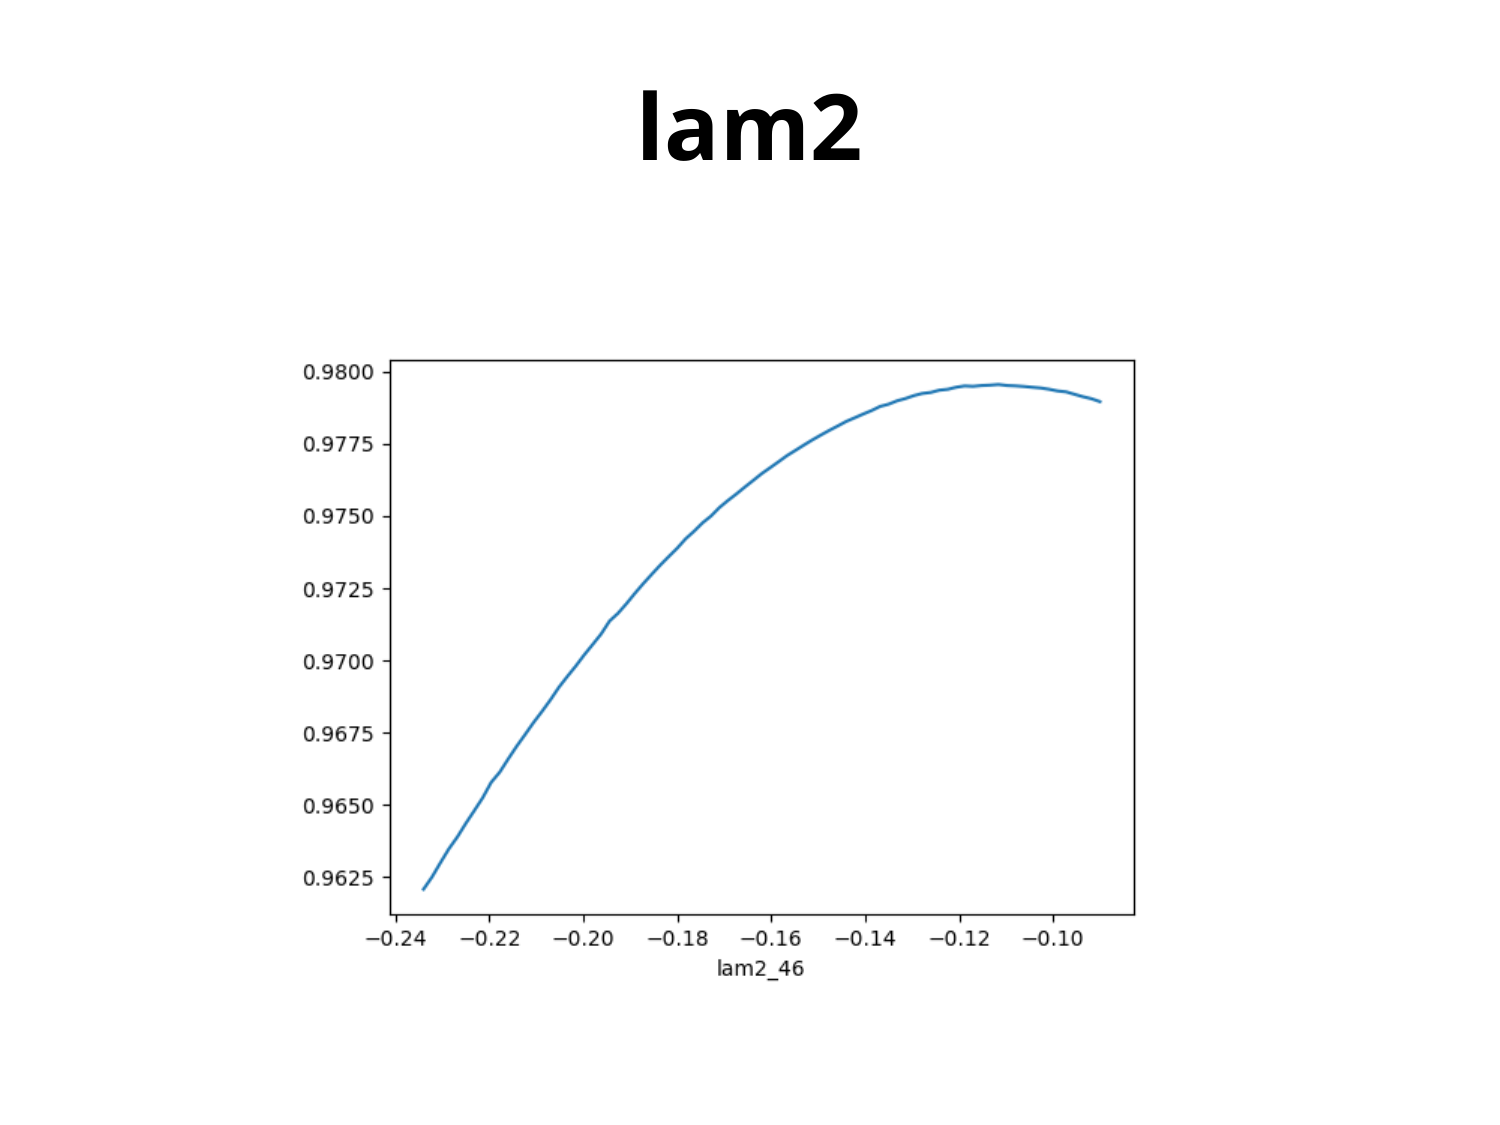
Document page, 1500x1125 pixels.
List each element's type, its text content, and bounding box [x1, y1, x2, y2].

title lam2 [103, 59, 1397, 188]
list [269, 273, 1231, 994]
